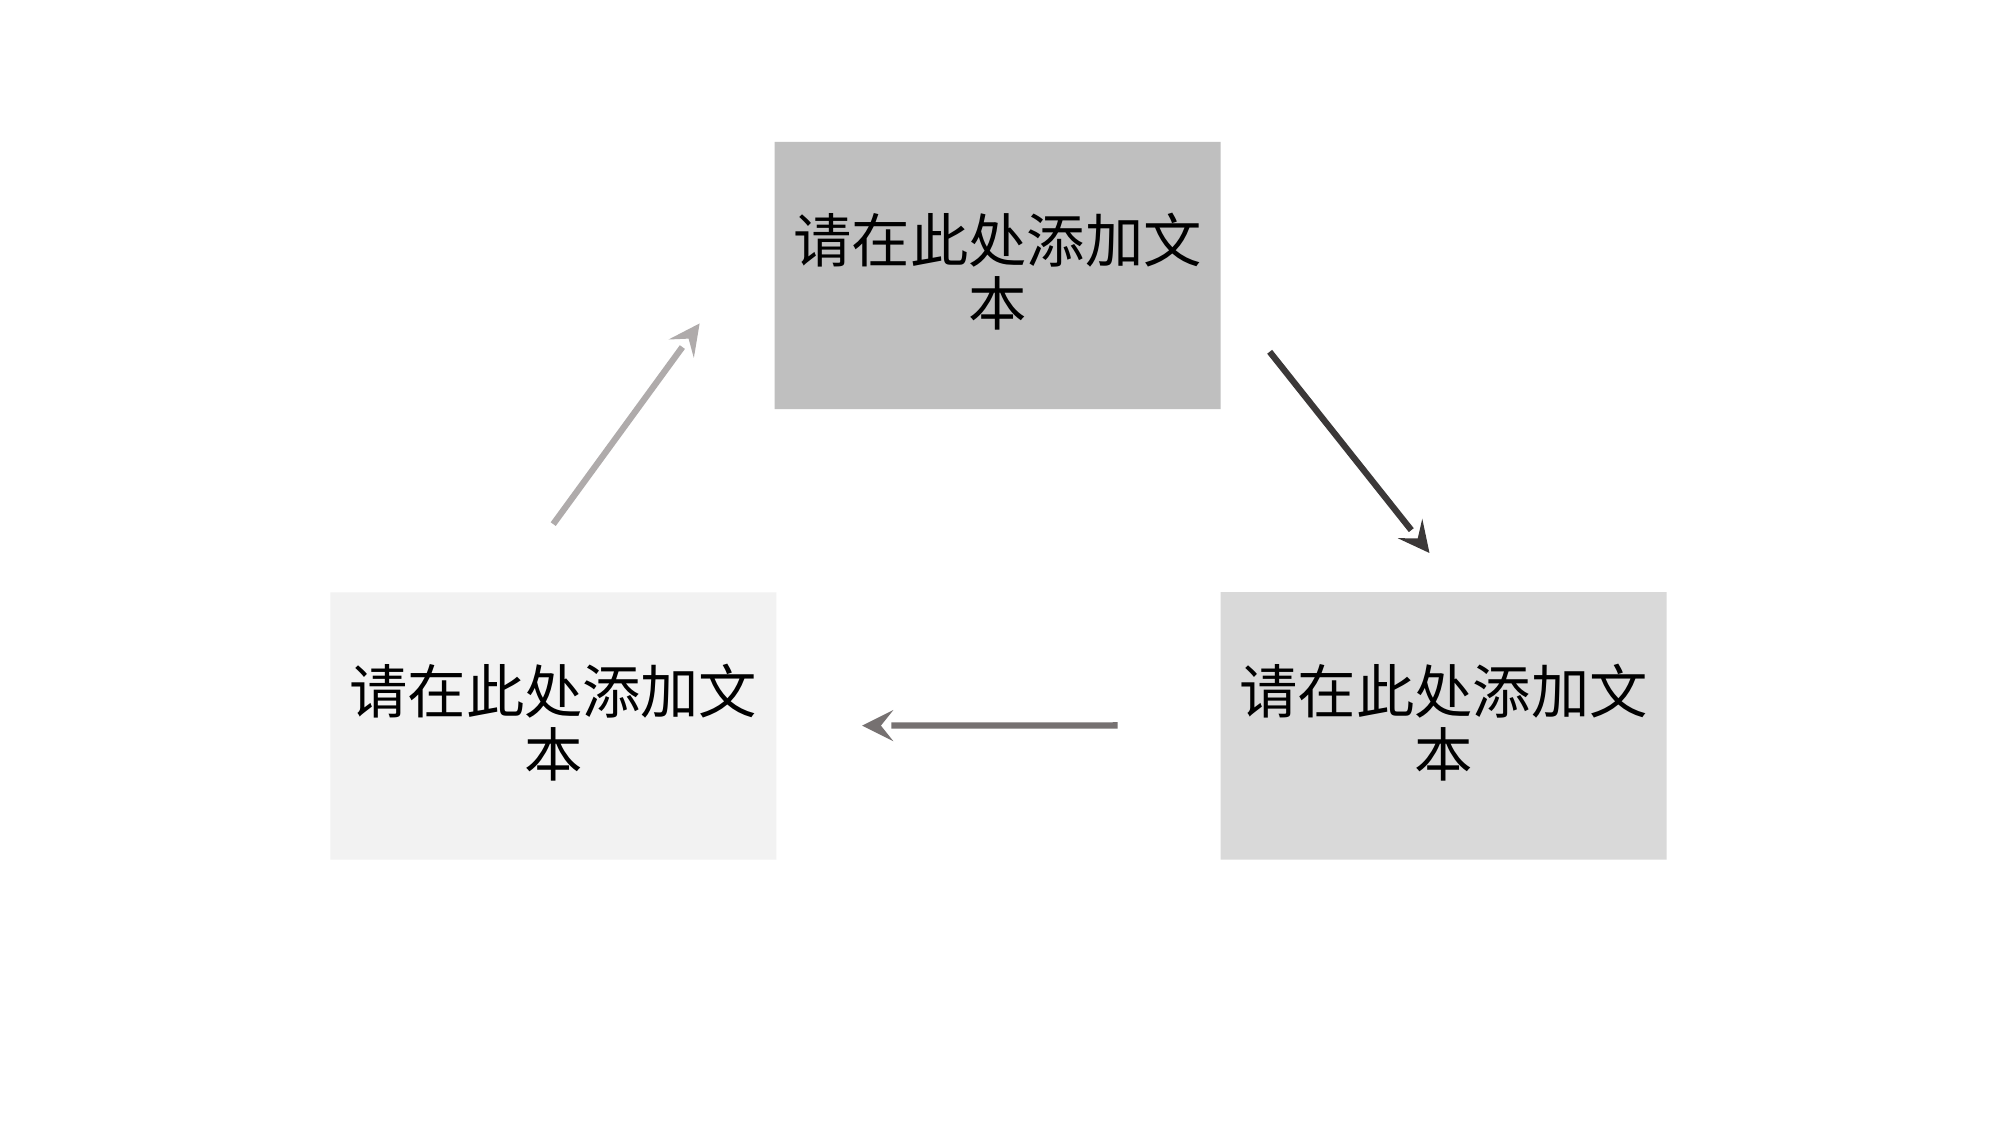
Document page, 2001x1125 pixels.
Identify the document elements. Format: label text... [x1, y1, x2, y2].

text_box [1269, 351, 1430, 553]
text_box 请在此处添加文本 [330, 592, 777, 860]
text_box 请在此处添加文本 [1220, 592, 1667, 860]
text_box 请在此处添加文本 [774, 141, 1221, 410]
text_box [553, 323, 700, 525]
